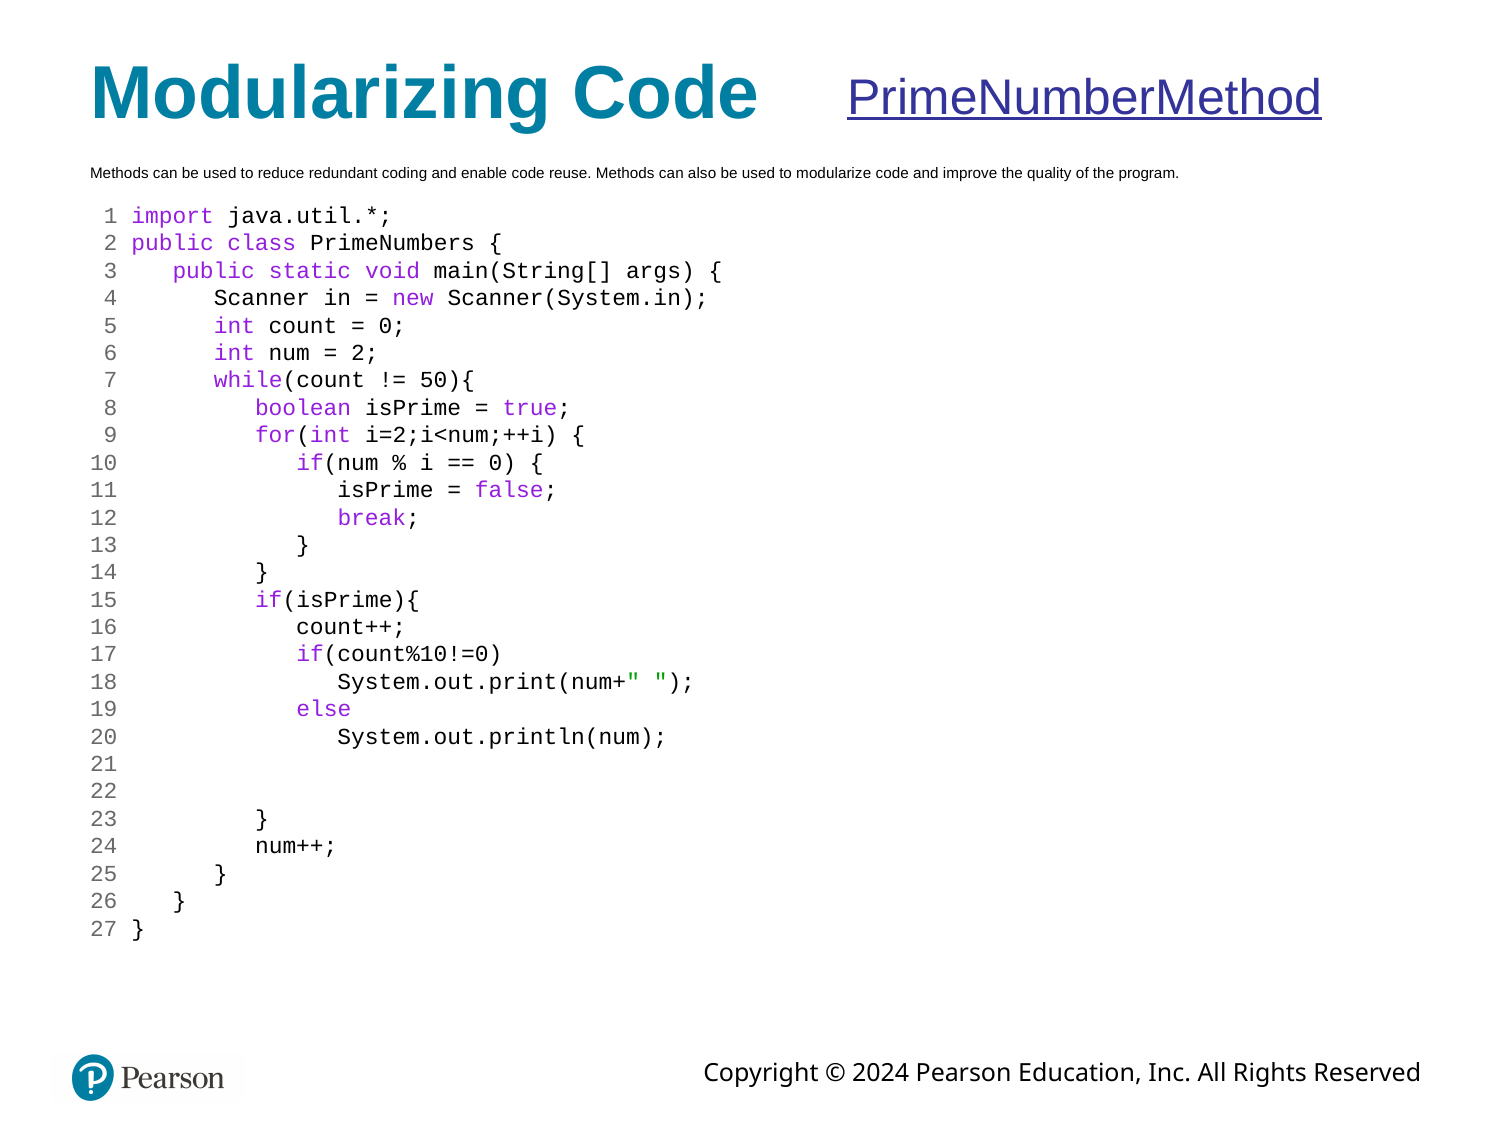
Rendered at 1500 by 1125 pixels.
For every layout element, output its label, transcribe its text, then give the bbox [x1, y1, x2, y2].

list Methods can be used to reduce redundant coding and enable code reuse. Methods can also be used to modularize code and improve the quality of the program. 1 import java.util.*; 2 public class PrimeNumbers { 3 public static void main(String[] args) { 4 Scanner in = new Scanner(System.in); 5 int count = 0; 6 int num = 2; 7 while(count != 50){ 8 boolean isPrime = true; 9 for(int i=2;i<num;++i) { 10 if(num % i == 0) { 11 isPrime = false; 12 break; 13 } 14 } 15 if(isPrime){ 16 count++; 17 if(count%10!=0) 18 System.out.print(num+" "); 19 else 20 System.out.println(num); 21 22 23 } 24 num++; 25 } 26 } 27 } [75, 148, 1425, 1028]
list PrimeNumberMethod [832, 49, 1381, 135]
title Modularizing Code [75, 35, 1425, 148]
picture [51, 1053, 245, 1102]
